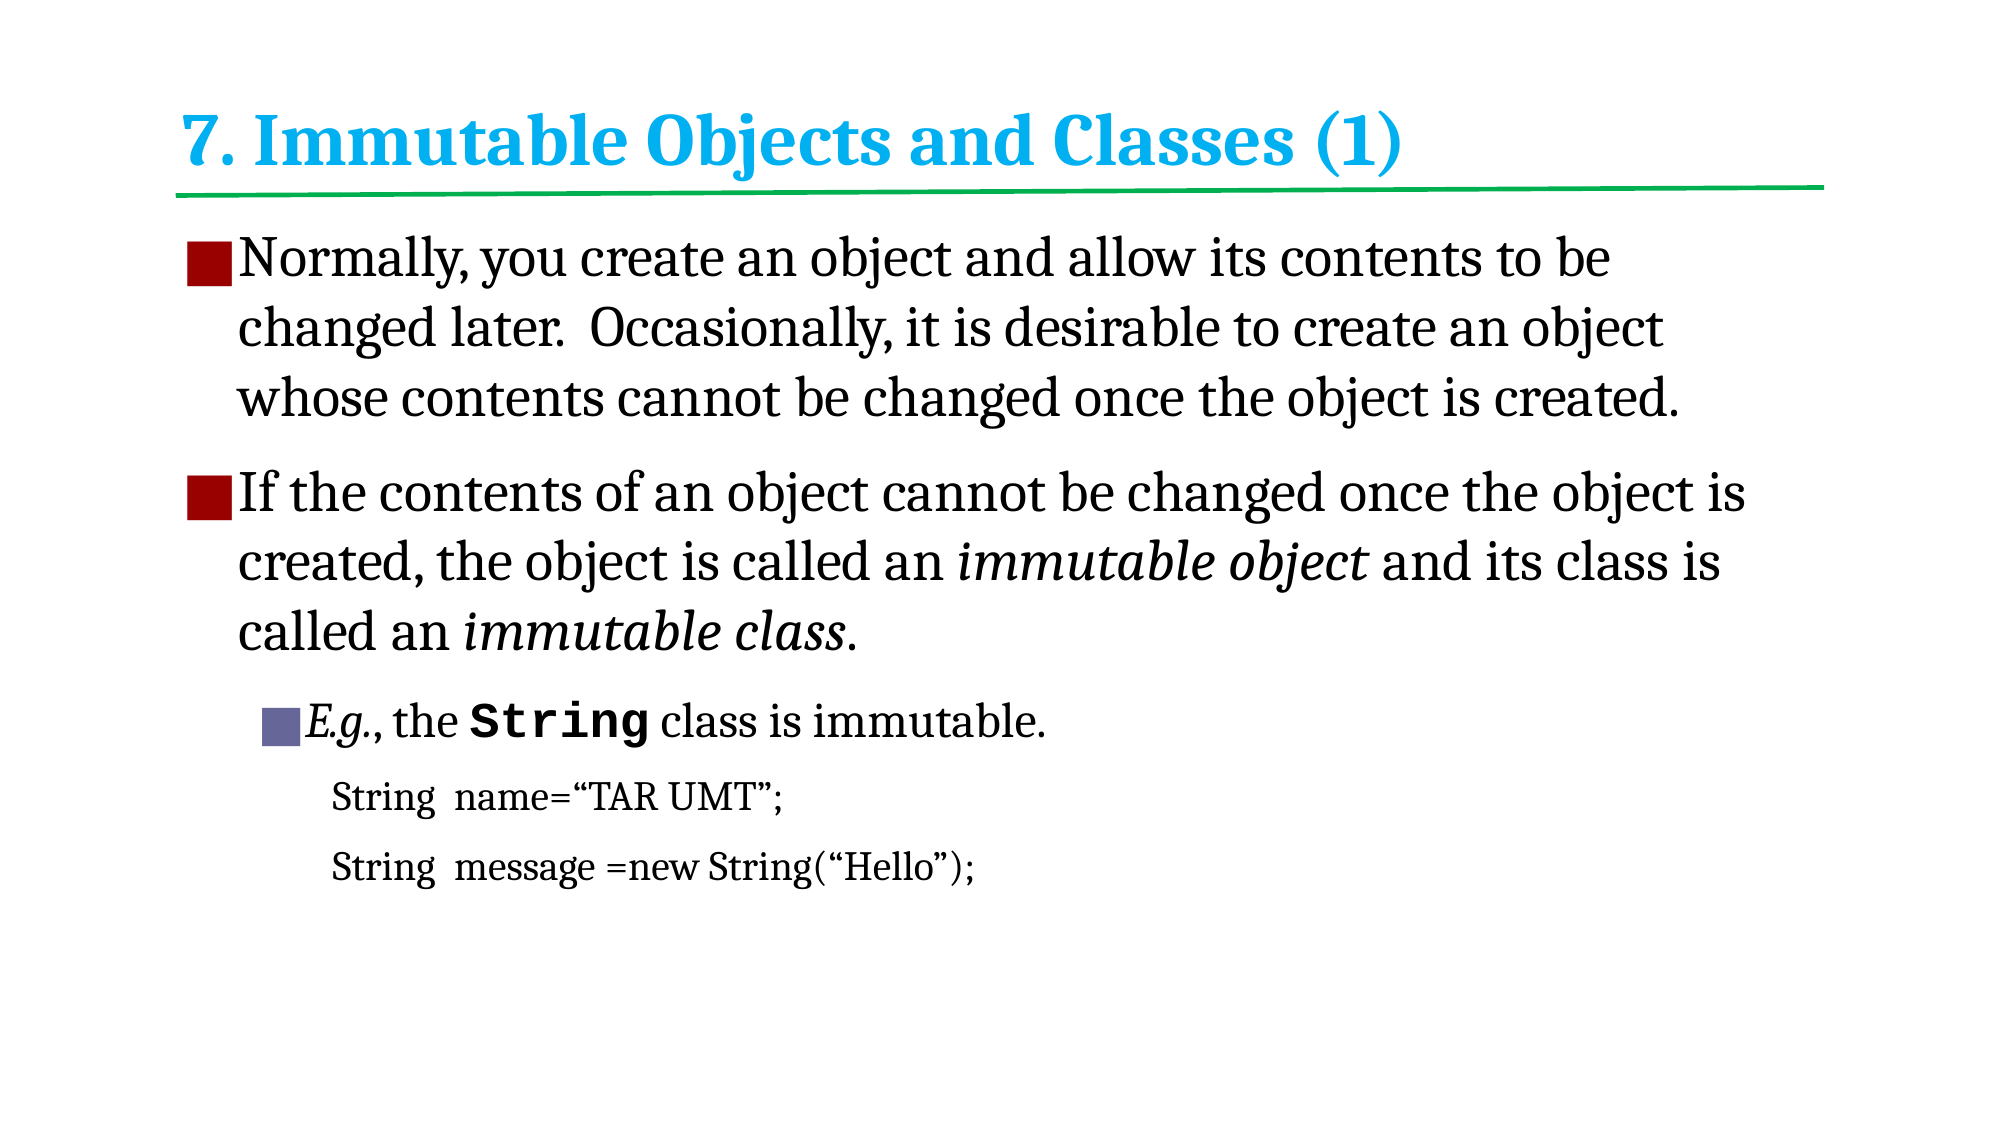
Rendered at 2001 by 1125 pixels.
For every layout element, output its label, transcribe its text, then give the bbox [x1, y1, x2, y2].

title 7. Immutable Objects and Classes (1) [167, 77, 1844, 188]
list Normally, you create an object and allow its contents to be changed later. Occasionally, it is desirable to create an object whose contents cannot be changed once the object is created. If the contents of an object cannot be changed once the object is created, the object is called an immutable object and its class is called an immutable class. E.g., the String class is immutable. String name=“TAR UMT”; String message =new String(“Hello”); [167, 210, 1825, 1031]
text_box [175, 187, 1825, 196]
